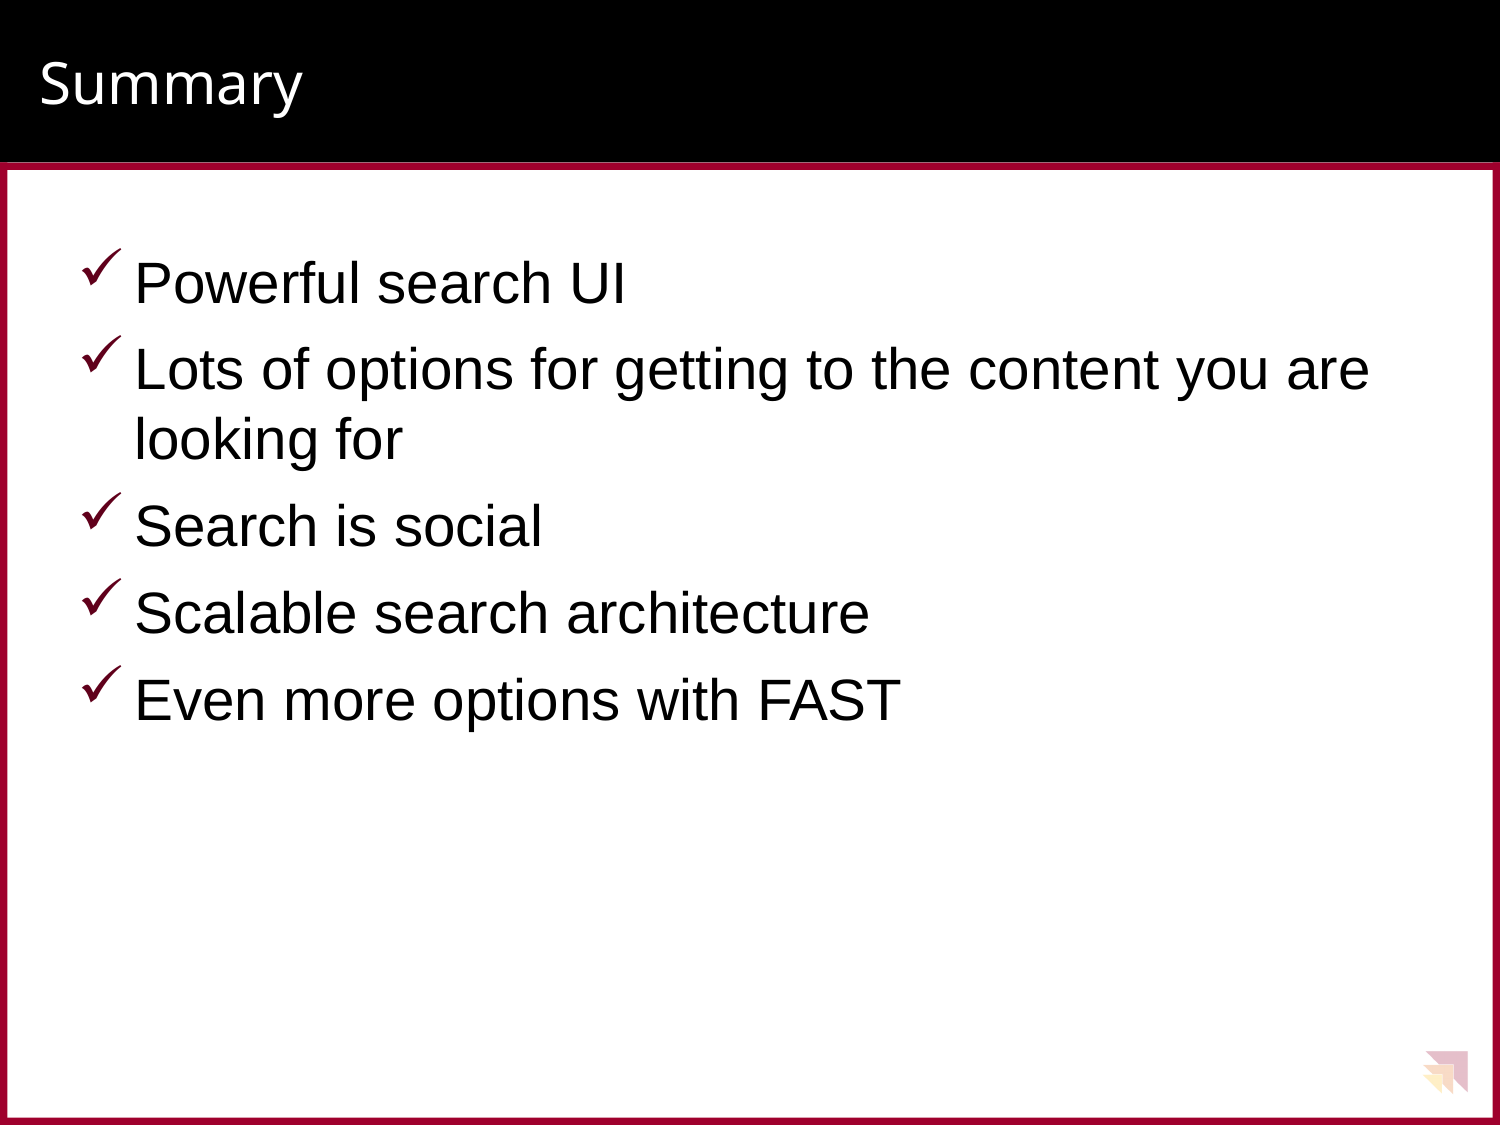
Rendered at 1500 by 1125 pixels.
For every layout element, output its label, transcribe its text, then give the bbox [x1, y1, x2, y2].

title Summary [24, 12, 1438, 150]
list Powerful search UI Lots of options for getting to the content you are looking for Search is social Scalable search architecture Even more options with FAST [62, 237, 1438, 794]
